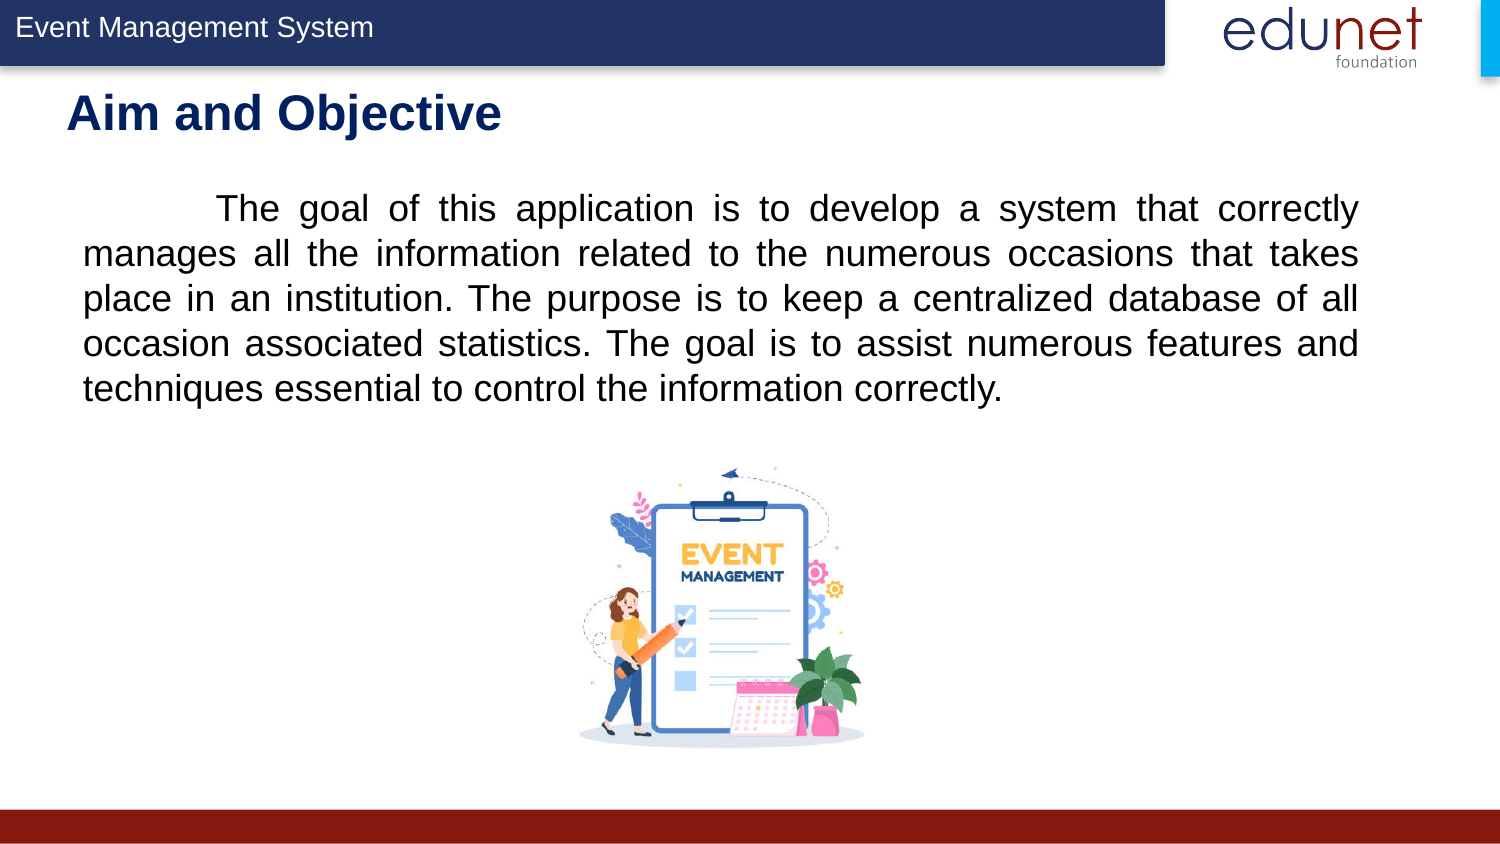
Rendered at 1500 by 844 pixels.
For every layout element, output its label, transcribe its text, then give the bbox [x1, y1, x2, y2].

picture [484, 440, 958, 774]
text_box The goal of this application is to develop a system that correctly manages all the information related to the numerous occasions that takes place in an institution. The purpose is to keep a centralized database of all occasion associated statistics. The goal is to assist numerous features and techniques essential to control the information correctly. [67, 176, 1375, 579]
title Aim and Objective [51, 72, 1449, 229]
picture [1219, 4, 1424, 72]
